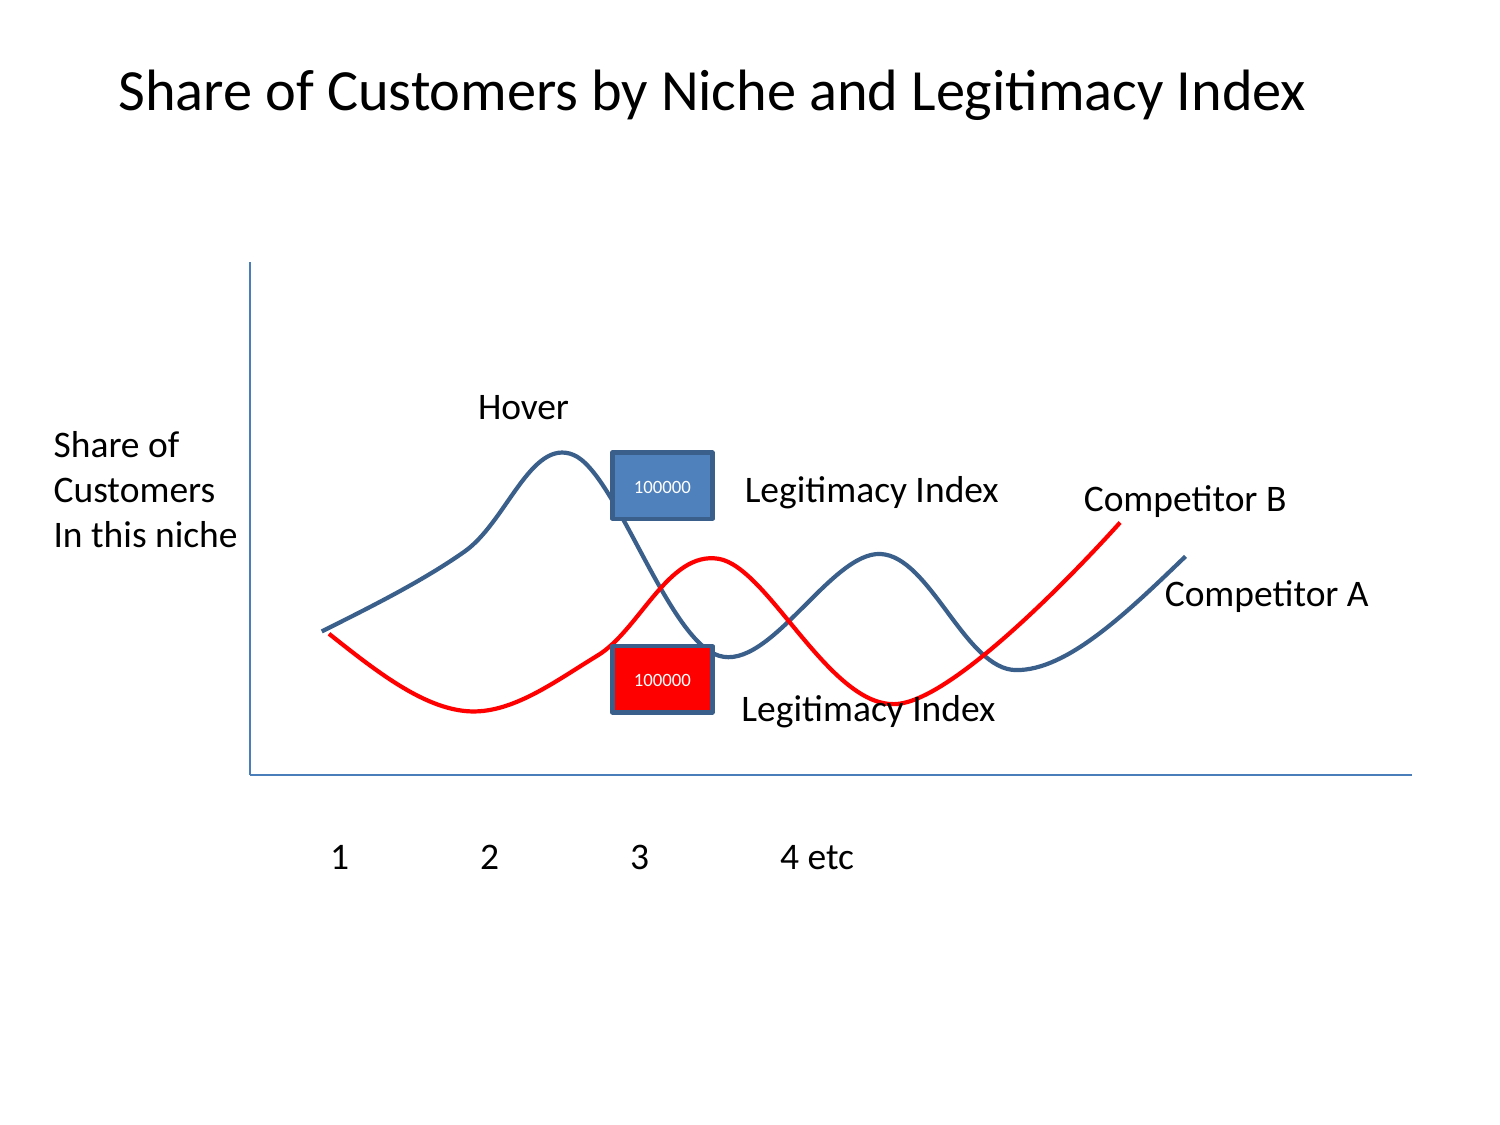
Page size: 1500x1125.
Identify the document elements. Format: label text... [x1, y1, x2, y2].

text_box [984, 554, 1187, 673]
text_box Share of Customers In this niche [38, 412, 245, 563]
text_box Competitor B [1069, 466, 1302, 526]
text_box [320, 450, 661, 634]
text_box 100000 [610, 450, 715, 521]
text_box Competitor A [1149, 561, 1384, 621]
text_box Share of Customers by Niche and Legitimacy Index [103, 44, 1322, 130]
text_box [652, 589, 788, 660]
text_box Legitimacy Index [726, 676, 1011, 737]
text_box 100000 [610, 644, 715, 715]
text_box 1 2 3 4 etc [315, 824, 869, 885]
text_box Legitimacy Index [729, 458, 1014, 518]
text_box Hover [463, 374, 585, 435]
text_box [855, 551, 892, 559]
text_box [327, 526, 1120, 714]
